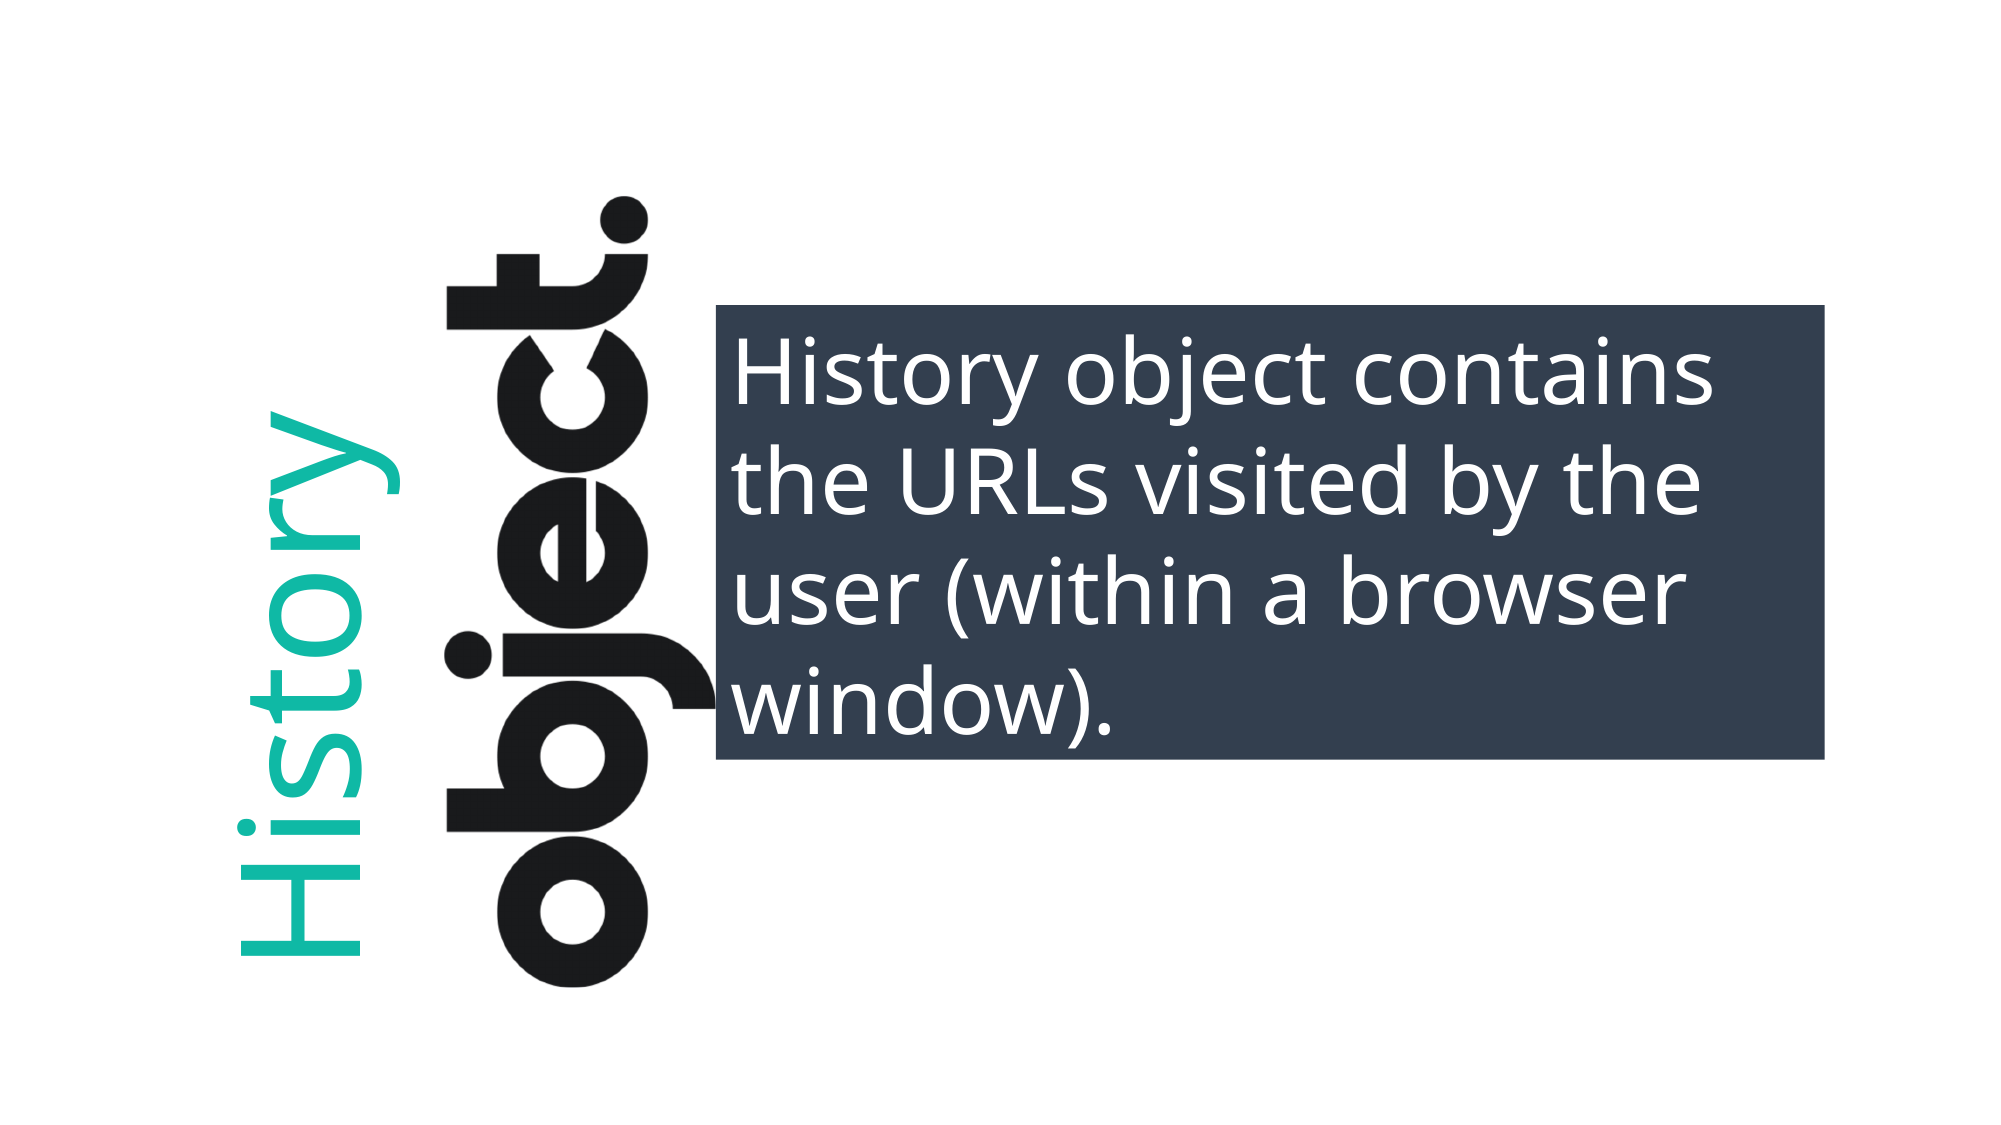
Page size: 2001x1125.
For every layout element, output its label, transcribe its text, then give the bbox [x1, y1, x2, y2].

text_box History [186, 727, 402, 988]
picture [182, 453, 977, 727]
text_box History [186, 105, 402, 453]
text_box History object contains the URLs visited by the user (within a browser window). [715, 305, 1825, 760]
